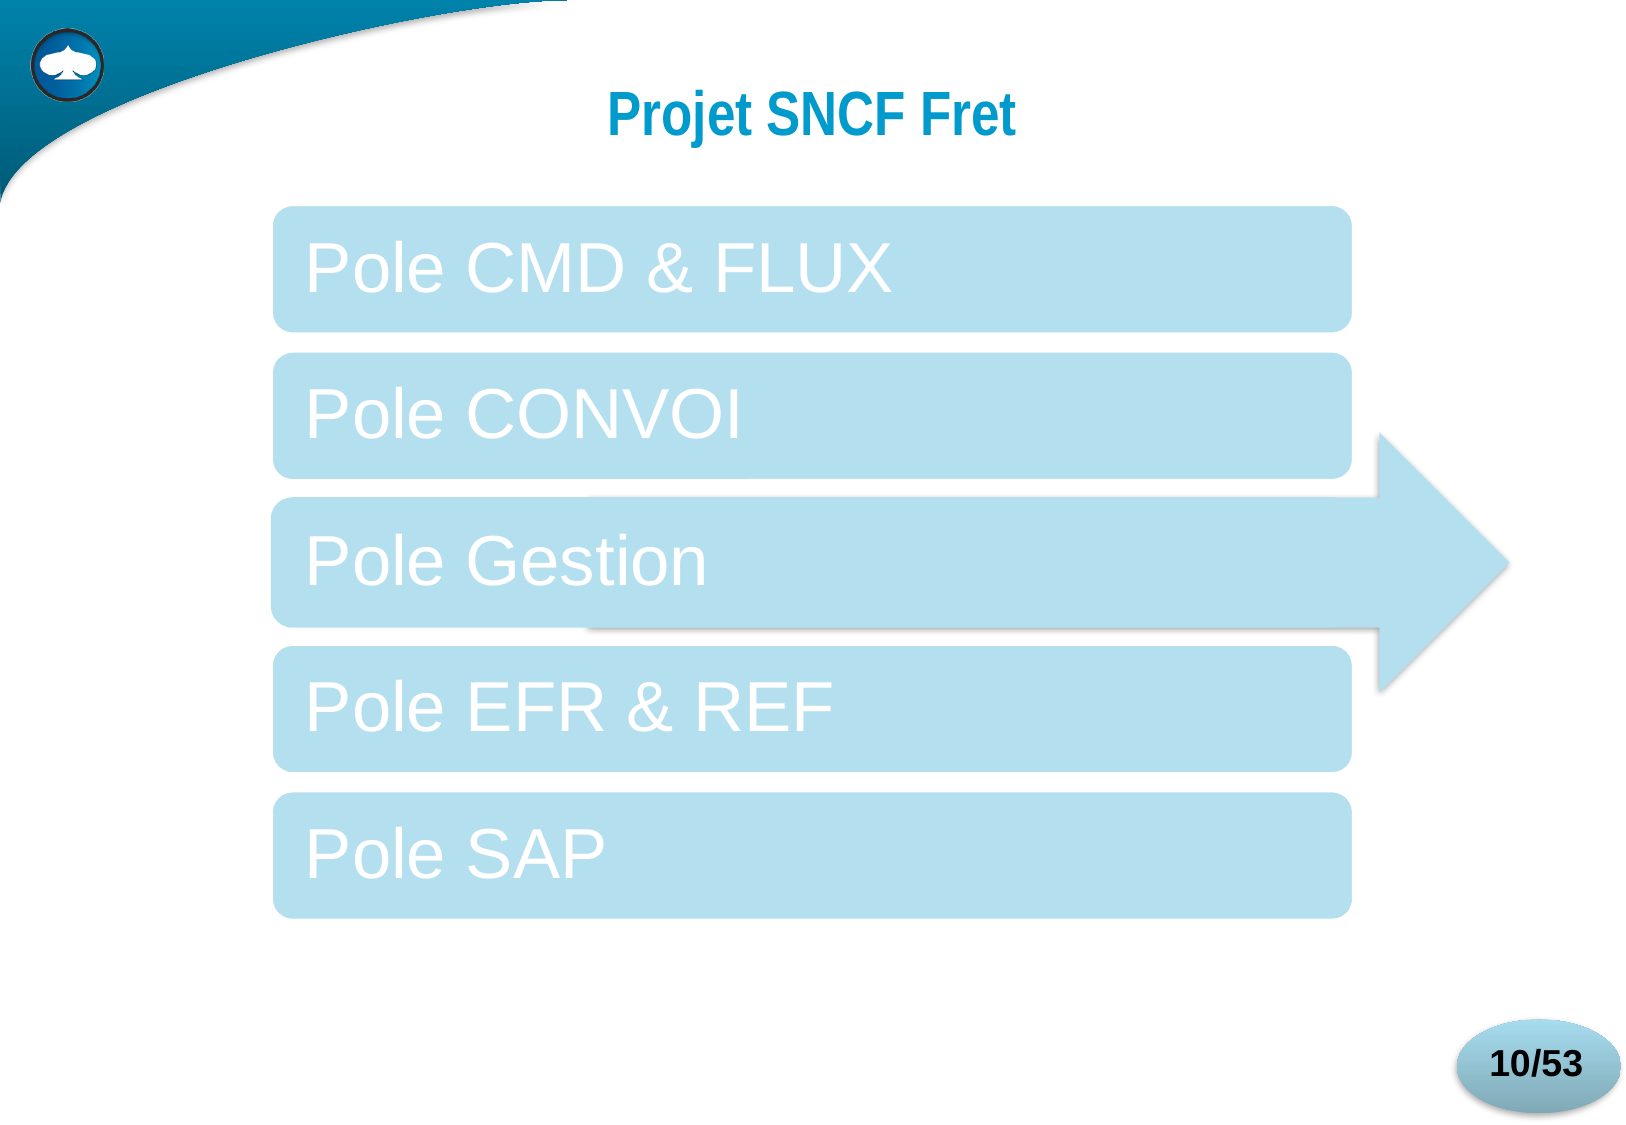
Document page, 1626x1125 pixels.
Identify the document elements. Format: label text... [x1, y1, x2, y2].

text_box [1360, 429, 1513, 696]
title Projet SNCF Fret [0, 0, 1625, 196]
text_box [270, 201, 1355, 924]
